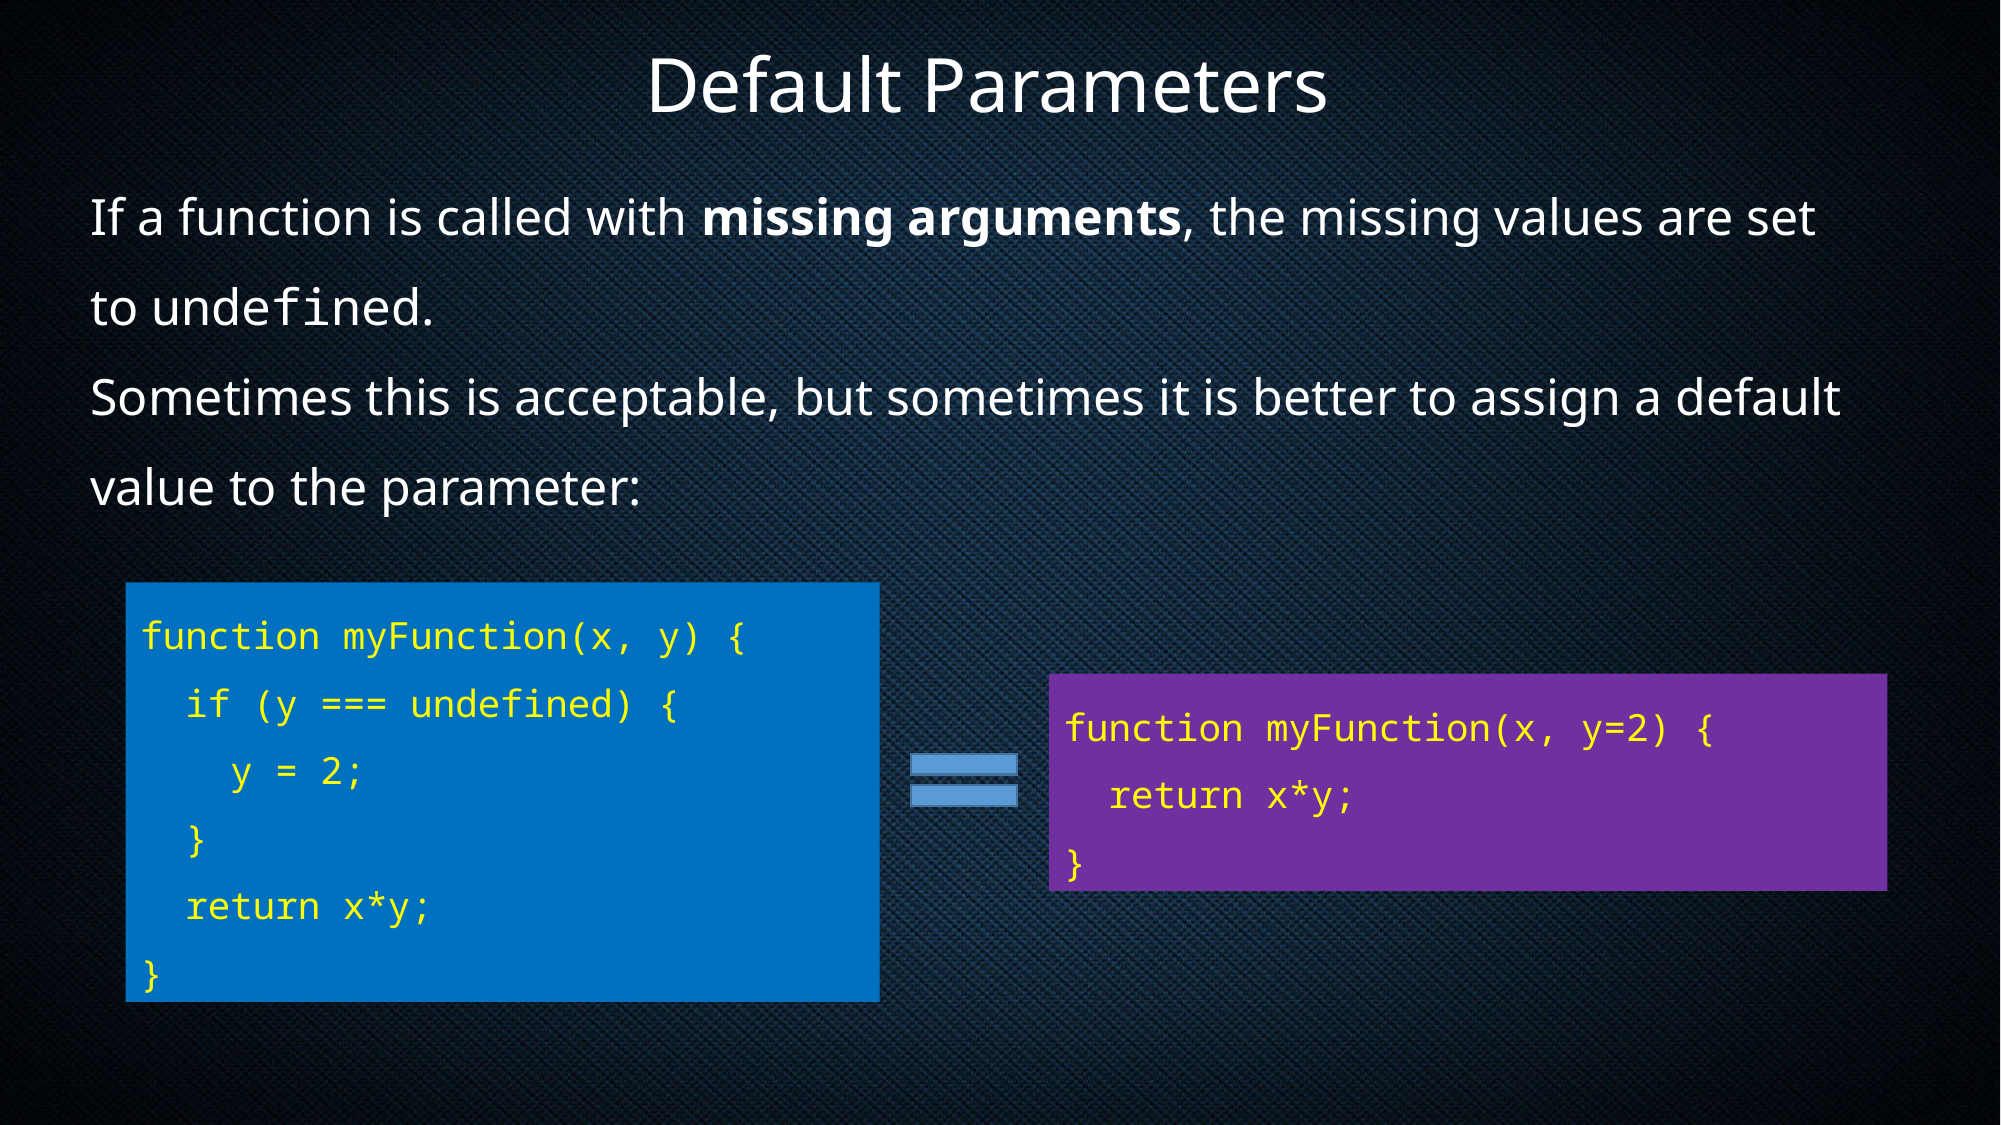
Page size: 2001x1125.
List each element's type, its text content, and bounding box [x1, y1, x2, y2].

text_box [910, 784, 1018, 807]
text_box If a function is called with missing arguments, the missing values are set to undefined. Sometimes this is acceptable, but sometimes it is better to assign a default value to the parameter: [75, 148, 1921, 523]
text_box function myFunction(x, y=2) { return x*y; } [1048, 673, 1888, 891]
picture [0, 0, 2001, 1125]
text_box [910, 753, 1018, 776]
text_box Default Parameters [425, 30, 1550, 136]
text_box function myFunction(x, y) { if (y === undefined) { y = 2; } return x*y; } [125, 582, 880, 1002]
